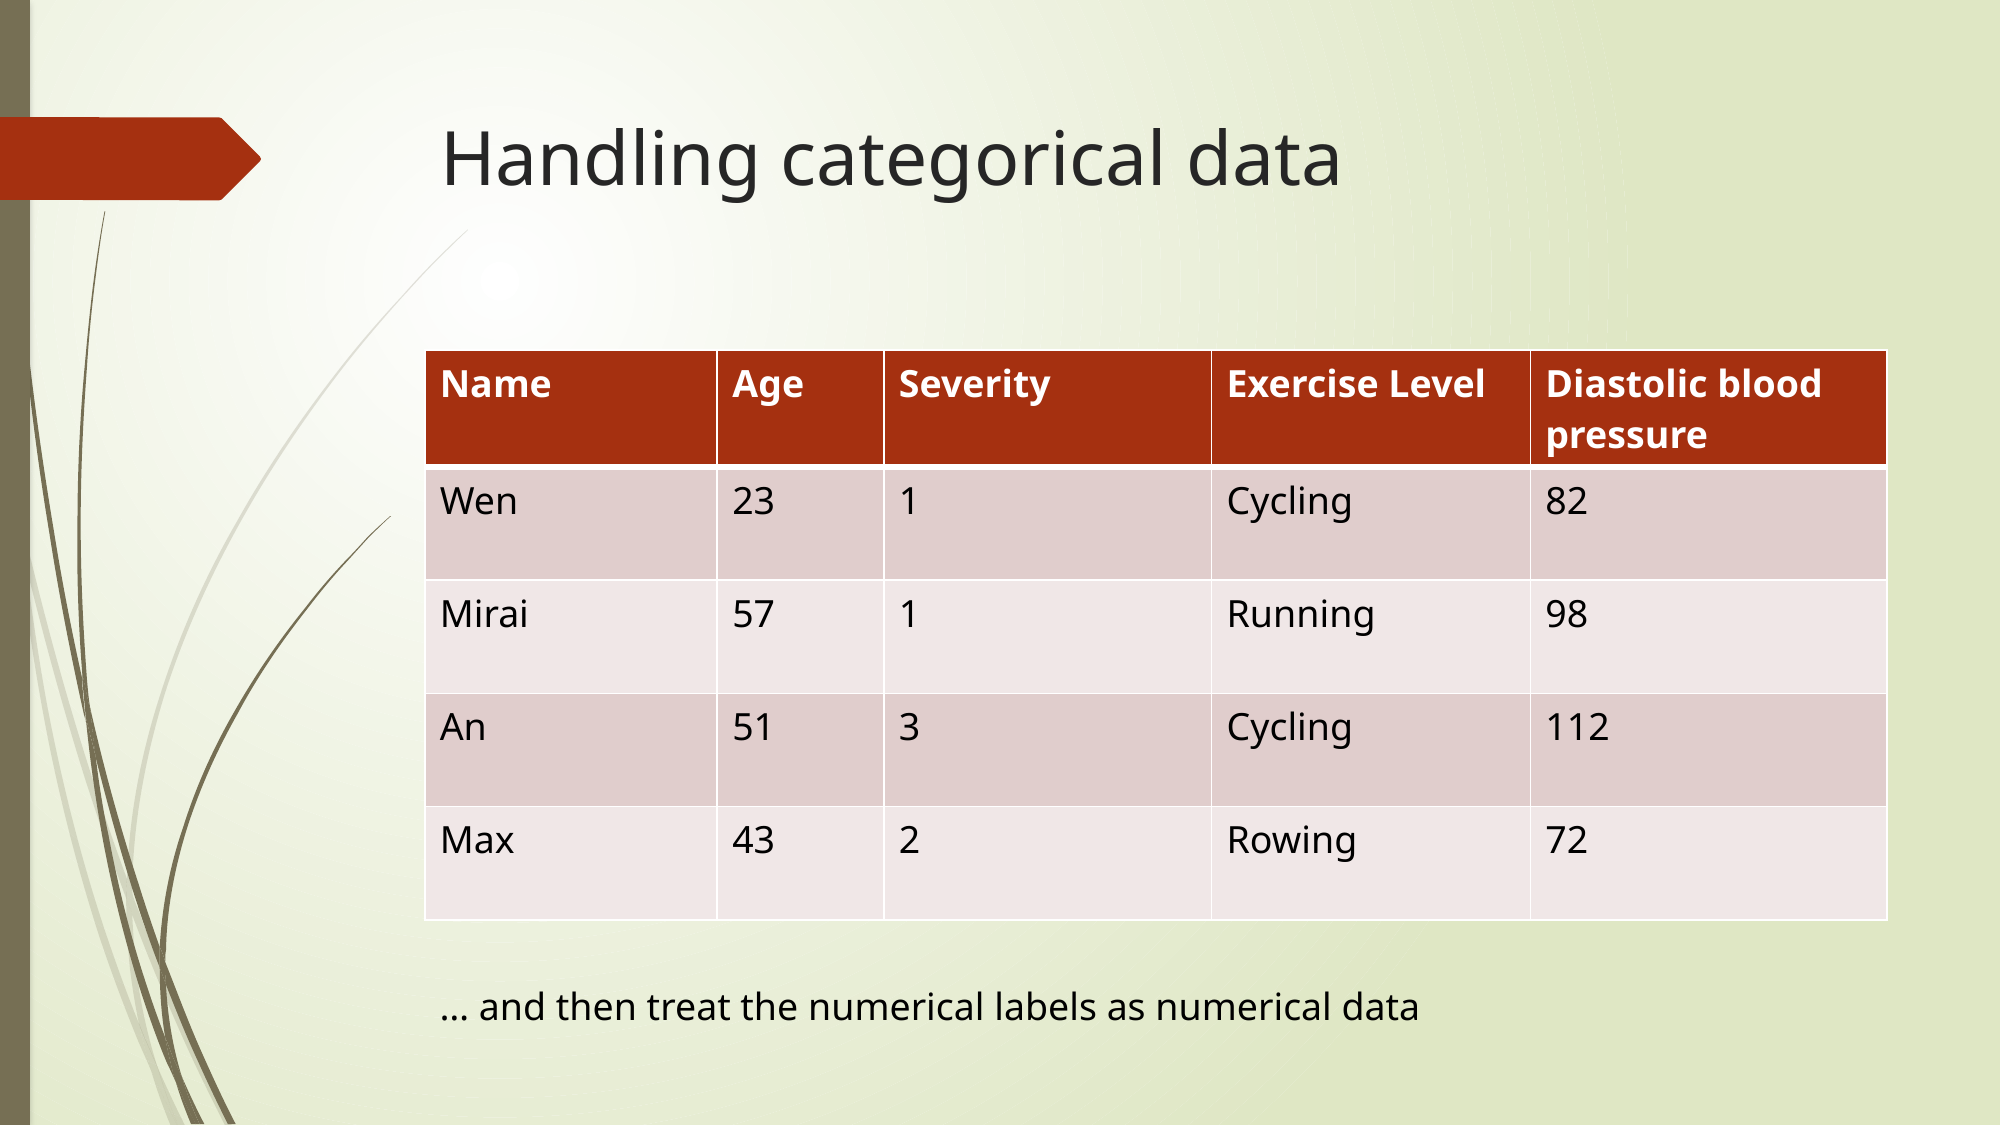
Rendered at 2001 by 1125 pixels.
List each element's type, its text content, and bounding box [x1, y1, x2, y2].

table_cell Max [426, 807, 716, 919]
table_cell 3 [885, 694, 1211, 806]
table_cell Mirai [426, 581, 716, 693]
table_cell Running [1212, 581, 1530, 693]
table_cell 82 [1531, 470, 1886, 579]
table_header Diastolic blood pressure [1531, 351, 1886, 464]
table_cell 51 [718, 694, 883, 806]
table_cell Cycling [1212, 470, 1530, 579]
table_cell 57 [718, 581, 883, 693]
table_cell Cycling [1212, 694, 1530, 806]
table_cell 1 [885, 581, 1211, 693]
table_cell Rowing [1212, 807, 1530, 919]
title Handling categorical data [425, 102, 1888, 313]
table_cell 98 [1531, 581, 1886, 693]
table_header Age [718, 351, 883, 464]
table_cell 72 [1531, 807, 1886, 919]
table_header Severity [885, 351, 1211, 464]
table_header Name [426, 351, 716, 464]
table_cell 43 [718, 807, 883, 919]
table_cell 2 [885, 807, 1211, 919]
table_cell 1 [885, 470, 1211, 579]
table_cell Wen [426, 470, 716, 579]
table_header Exercise Level [1212, 351, 1530, 464]
text_box … and then treat the numerical labels as numerical data [424, 975, 1869, 1036]
table_cell An [426, 694, 716, 806]
table_cell 112 [1531, 694, 1886, 806]
table_cell 23 [718, 470, 883, 579]
